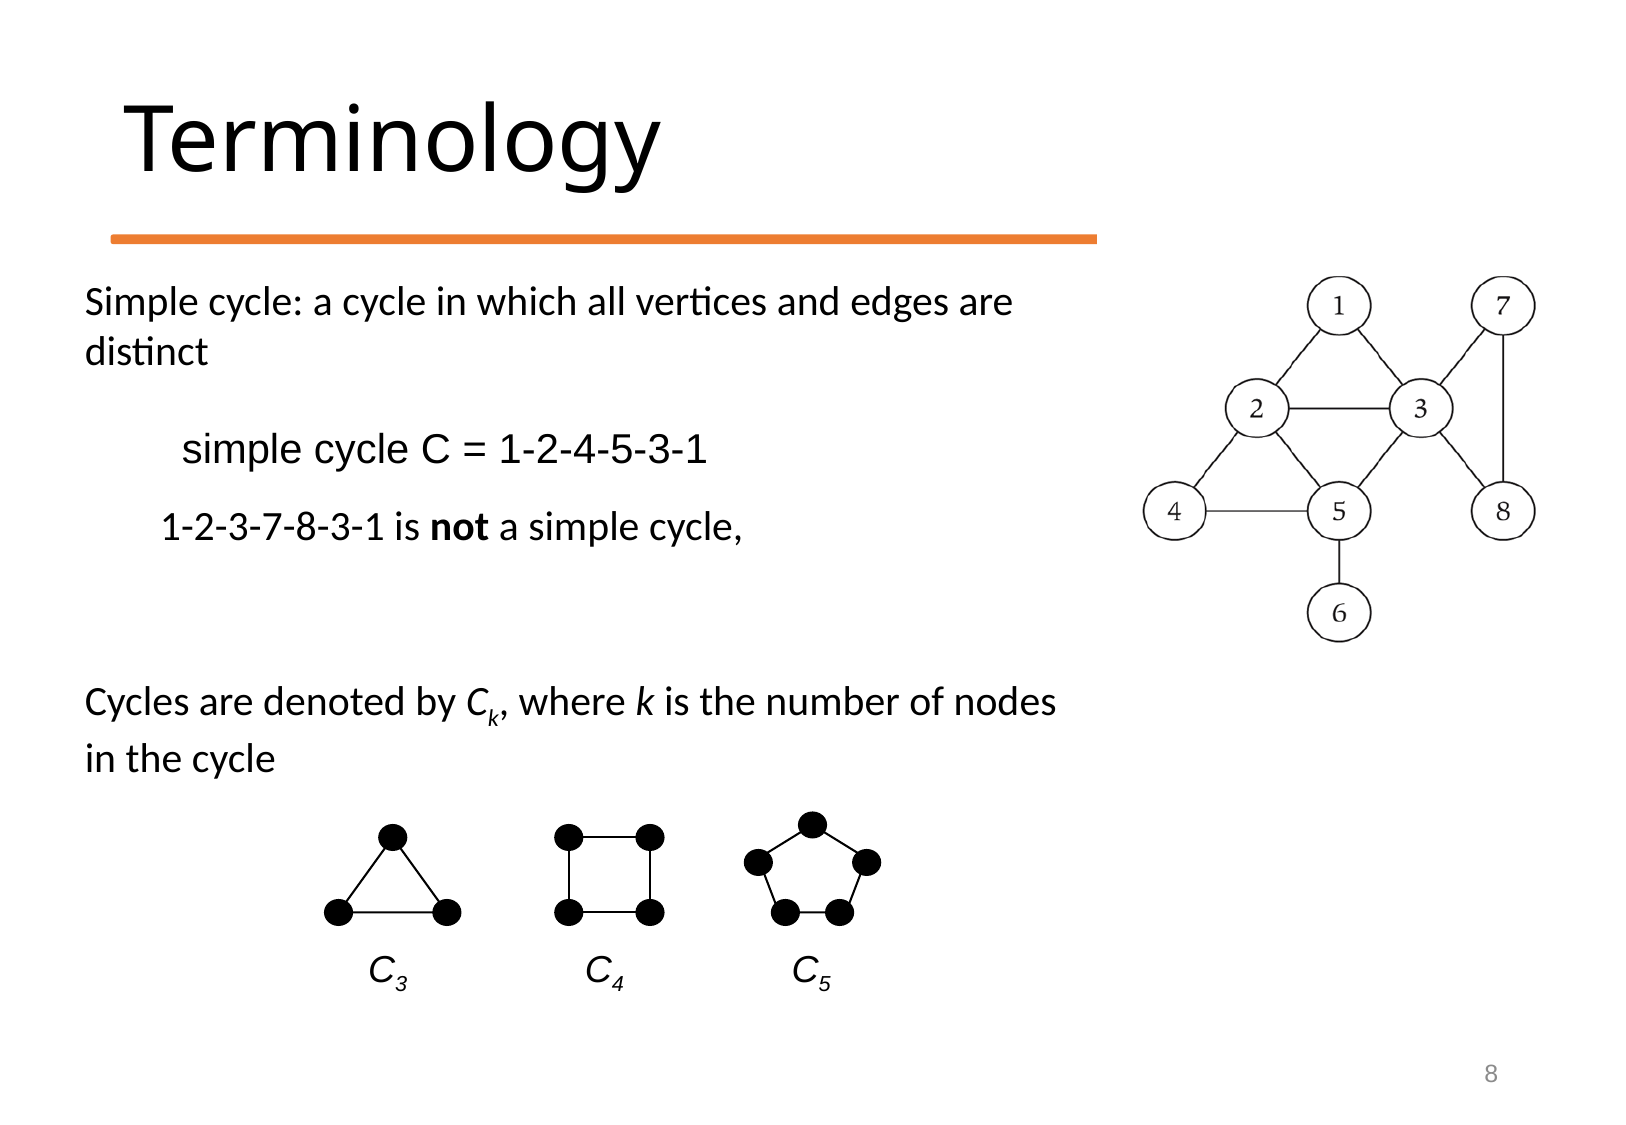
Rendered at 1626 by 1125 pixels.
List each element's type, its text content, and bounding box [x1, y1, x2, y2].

picture [1096, 234, 1591, 660]
text_box simple cycle C = 1-2-4-5-3-1 [158, 414, 724, 480]
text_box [324, 812, 881, 999]
slide_number 8 [1147, 1042, 1514, 1103]
text_box Simple cycle: a cycle in which all vertices and edges are distinct 1-2-3-7-8-3-1 is not a simple cycle, Cycles are denoted by Ck, where k is the number of nodes in the cycle [70, 266, 1096, 629]
text_box Terminology [108, 85, 1510, 303]
